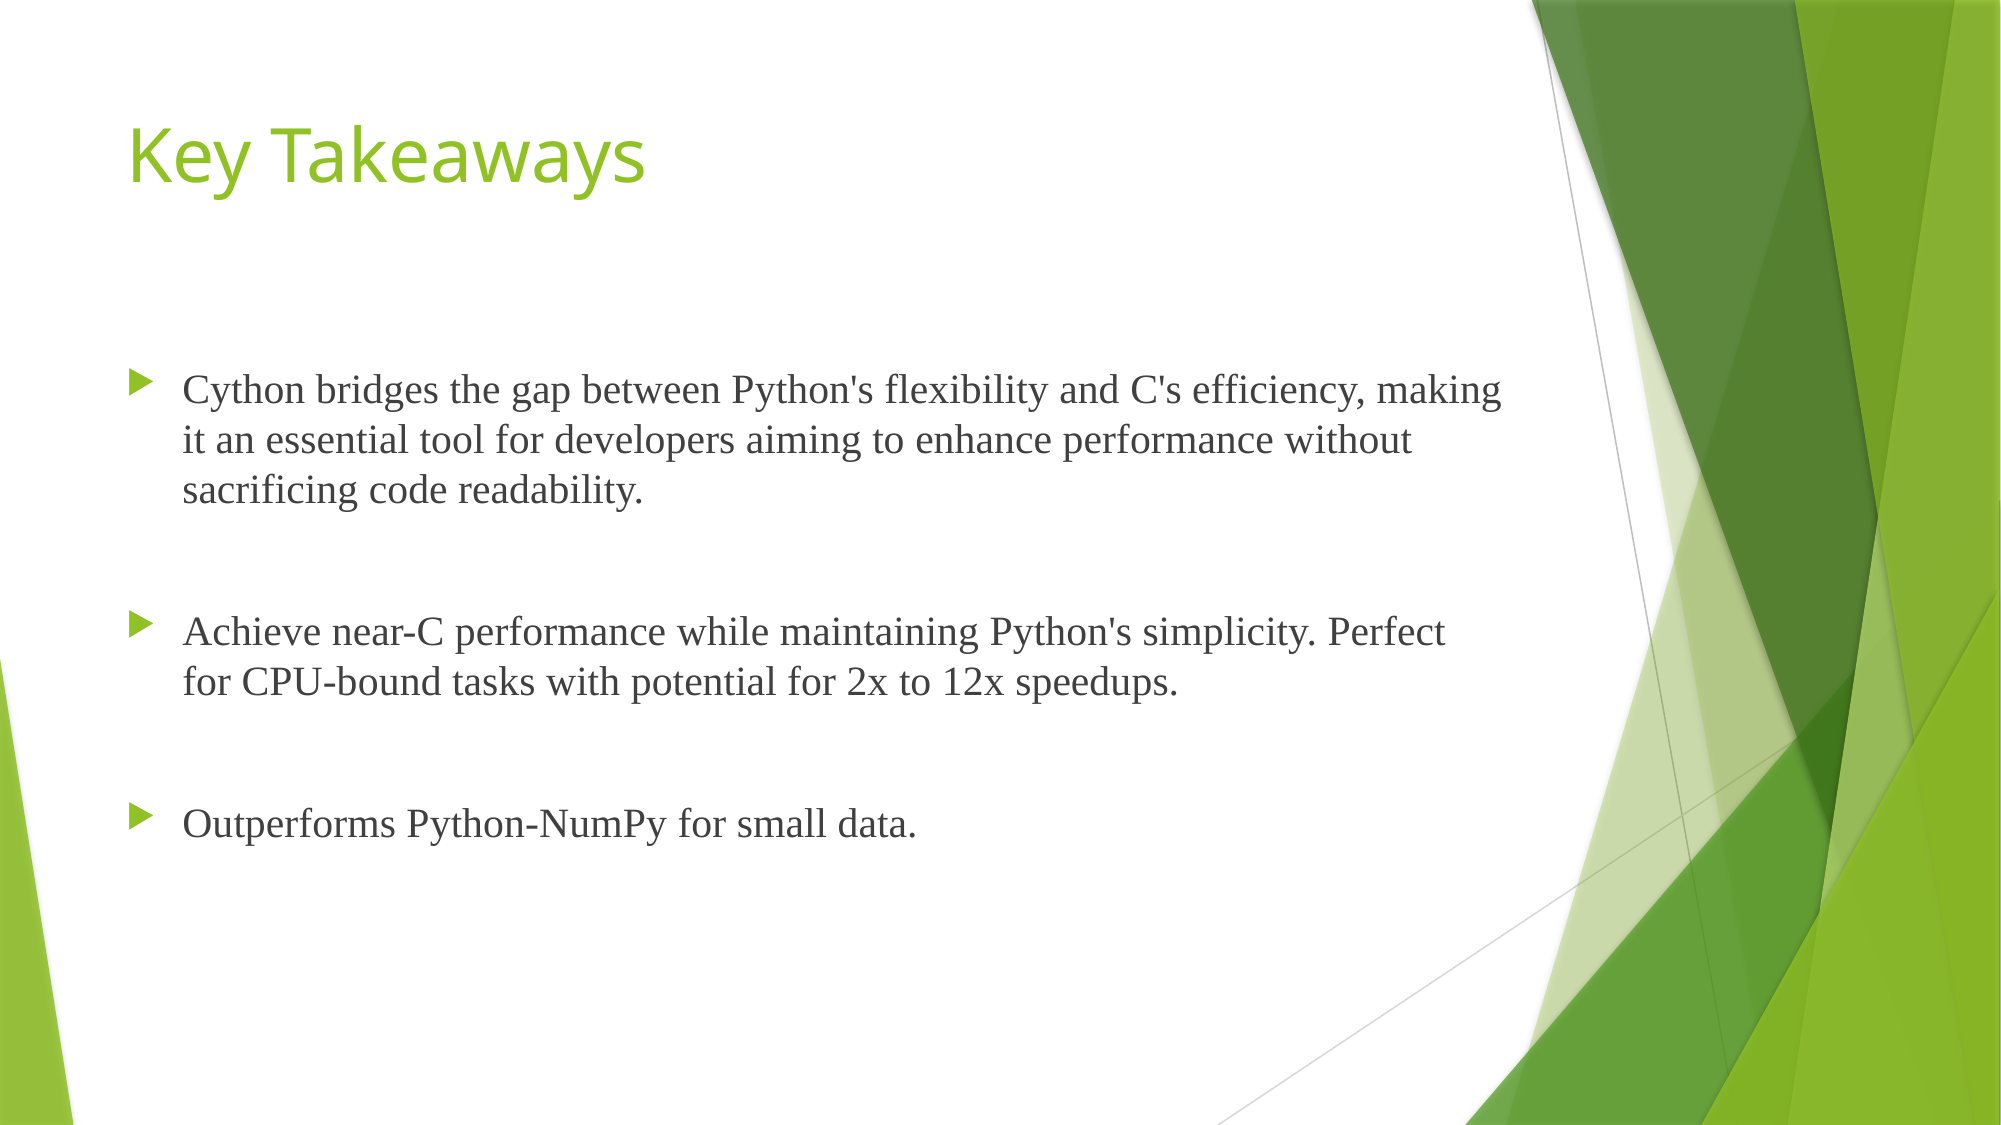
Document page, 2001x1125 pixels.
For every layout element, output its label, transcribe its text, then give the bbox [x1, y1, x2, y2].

title Key Takeaways [111, 99, 1522, 317]
list Cython bridges the gap between Python's flexibility and C's efficiency, making it an essential tool for developers aiming to enhance performance without sacrificing code readability. Achieve near-C performance while maintaining Python's simplicity. Perfect for CPU-bound tasks with potential for 2x to 12x speedups. Outperforms Python-NumPy for small data. [111, 354, 1522, 992]
